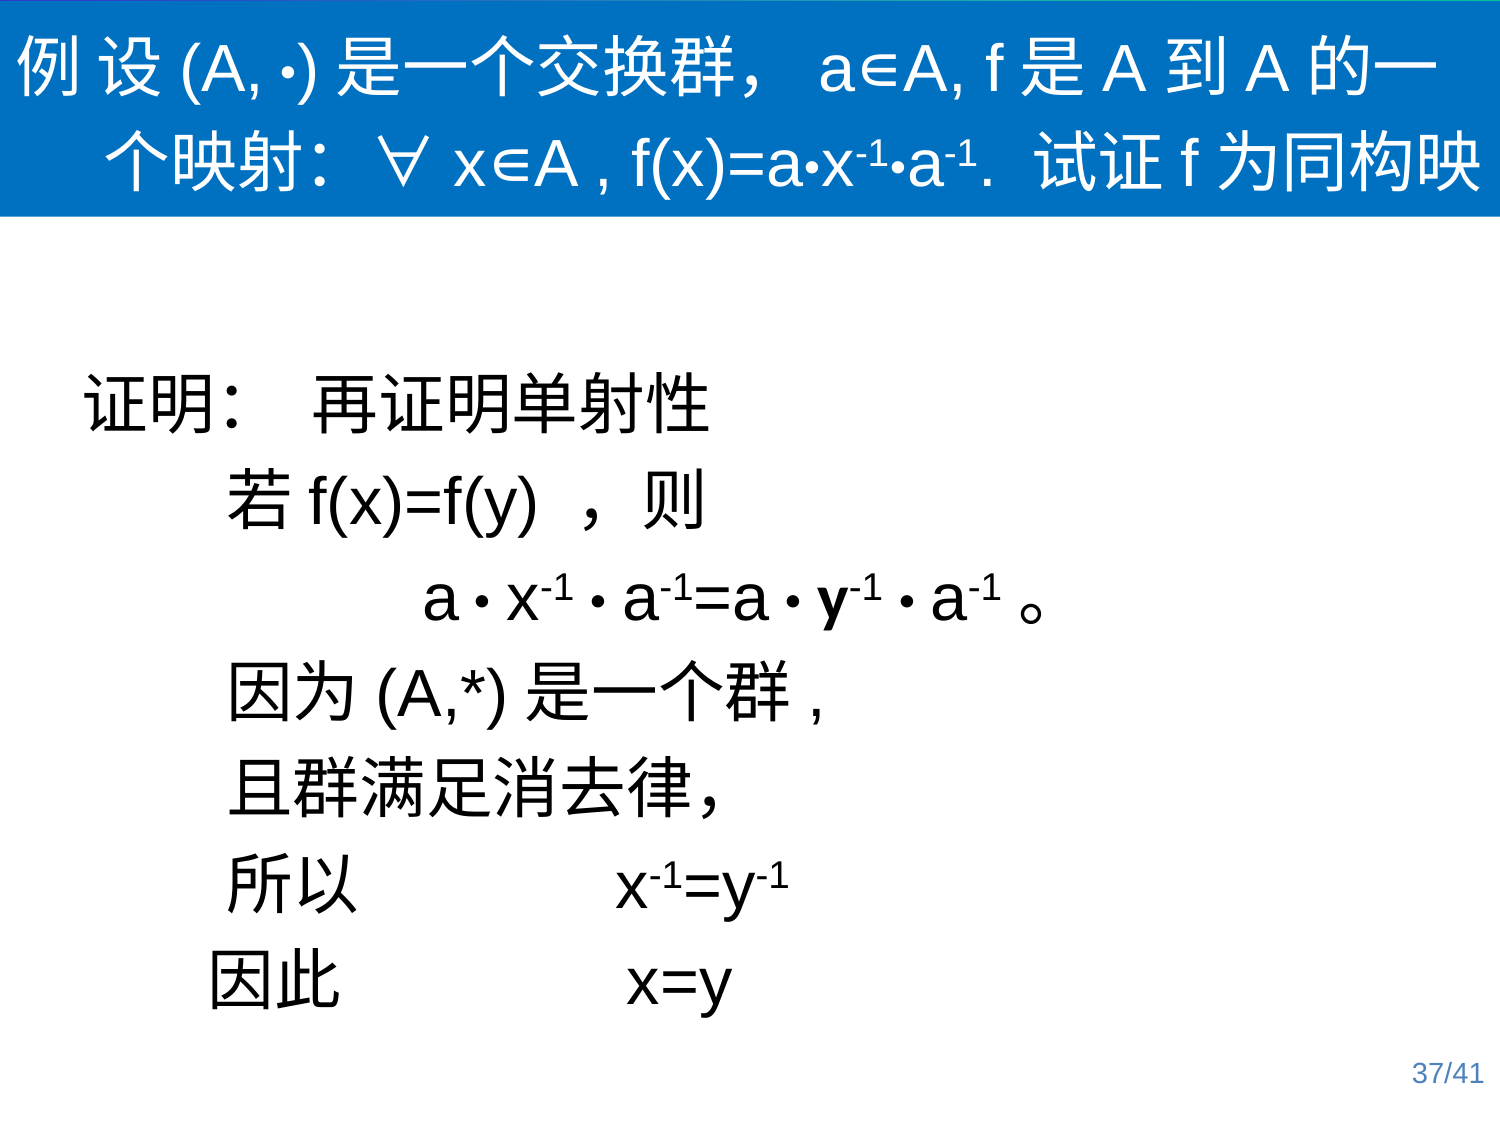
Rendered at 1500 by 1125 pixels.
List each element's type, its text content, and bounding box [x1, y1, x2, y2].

list 例 设(A, ·)是一个交换群，a∊A, f是A到A的一个映射：∀x∊A , f(x)=a·x-1·a-1. 试证f为同构映射。 。证明： 再证明单射性 若f(x)=f(y) ，则 a · x-1 · a-1=a · y-1 · a-1。 因为(A,*)是一个群, 且群满足消去律， 所以 x-1=y-1 因此 x=y [0, 0, 1500, 217]
slide_number 37/41 [1149, 1046, 1500, 1125]
